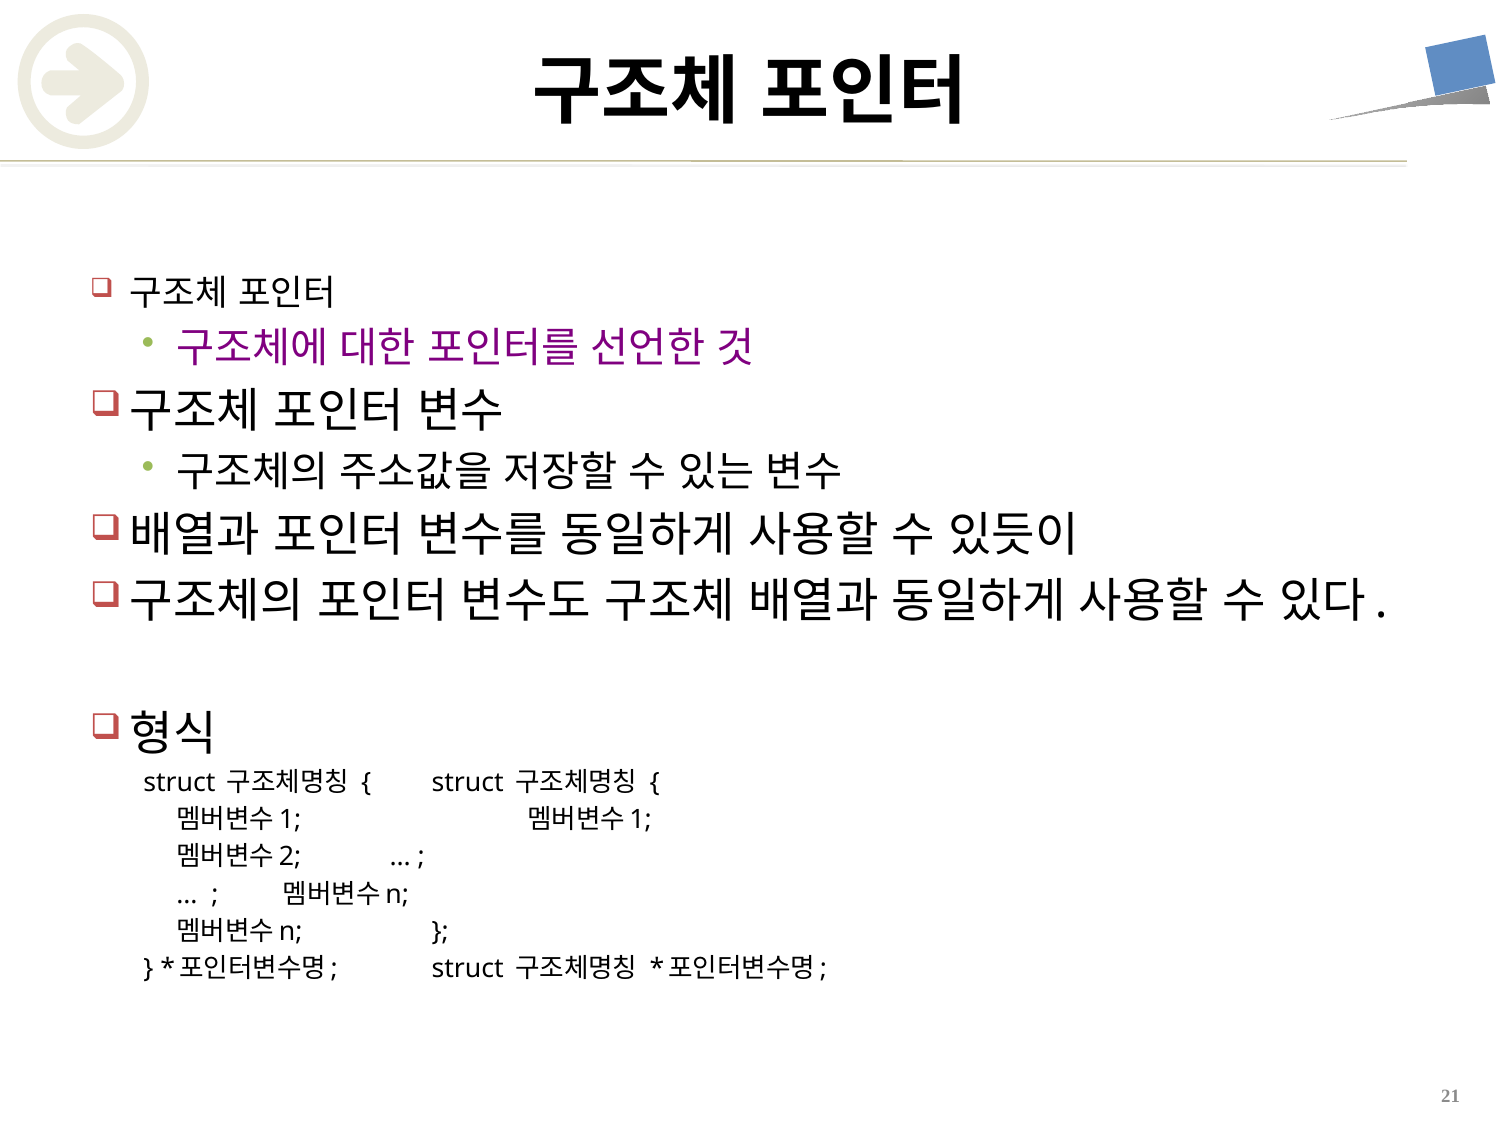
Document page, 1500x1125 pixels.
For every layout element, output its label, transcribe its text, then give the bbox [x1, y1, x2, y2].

title 구조체 포인터 [75, 24, 1425, 149]
slide_number 20 [1125, 1082, 1476, 1109]
list 구조체 포인터 구조체에 대한 포인터를 선언한 것 구조체 포인터 변수 구조체의 주소값을 저장할 수 있는 변수 배열과 포인터 변수를 동일하게 사용할 수 있듯이 구조체의 포인터 변수도 구조체 배열과 동일하게 사용할 수 있다. 형식 struct 구조체명칭 { struct 구조체명칭 { 멤버변수1; 멤버변수1; 멤버변수2; ... ; ... ; 멤버변수n; 멤버변수n; }; } *포인터변수명; struct 구조체명칭 *포인터변수명; [75, 262, 1425, 1005]
